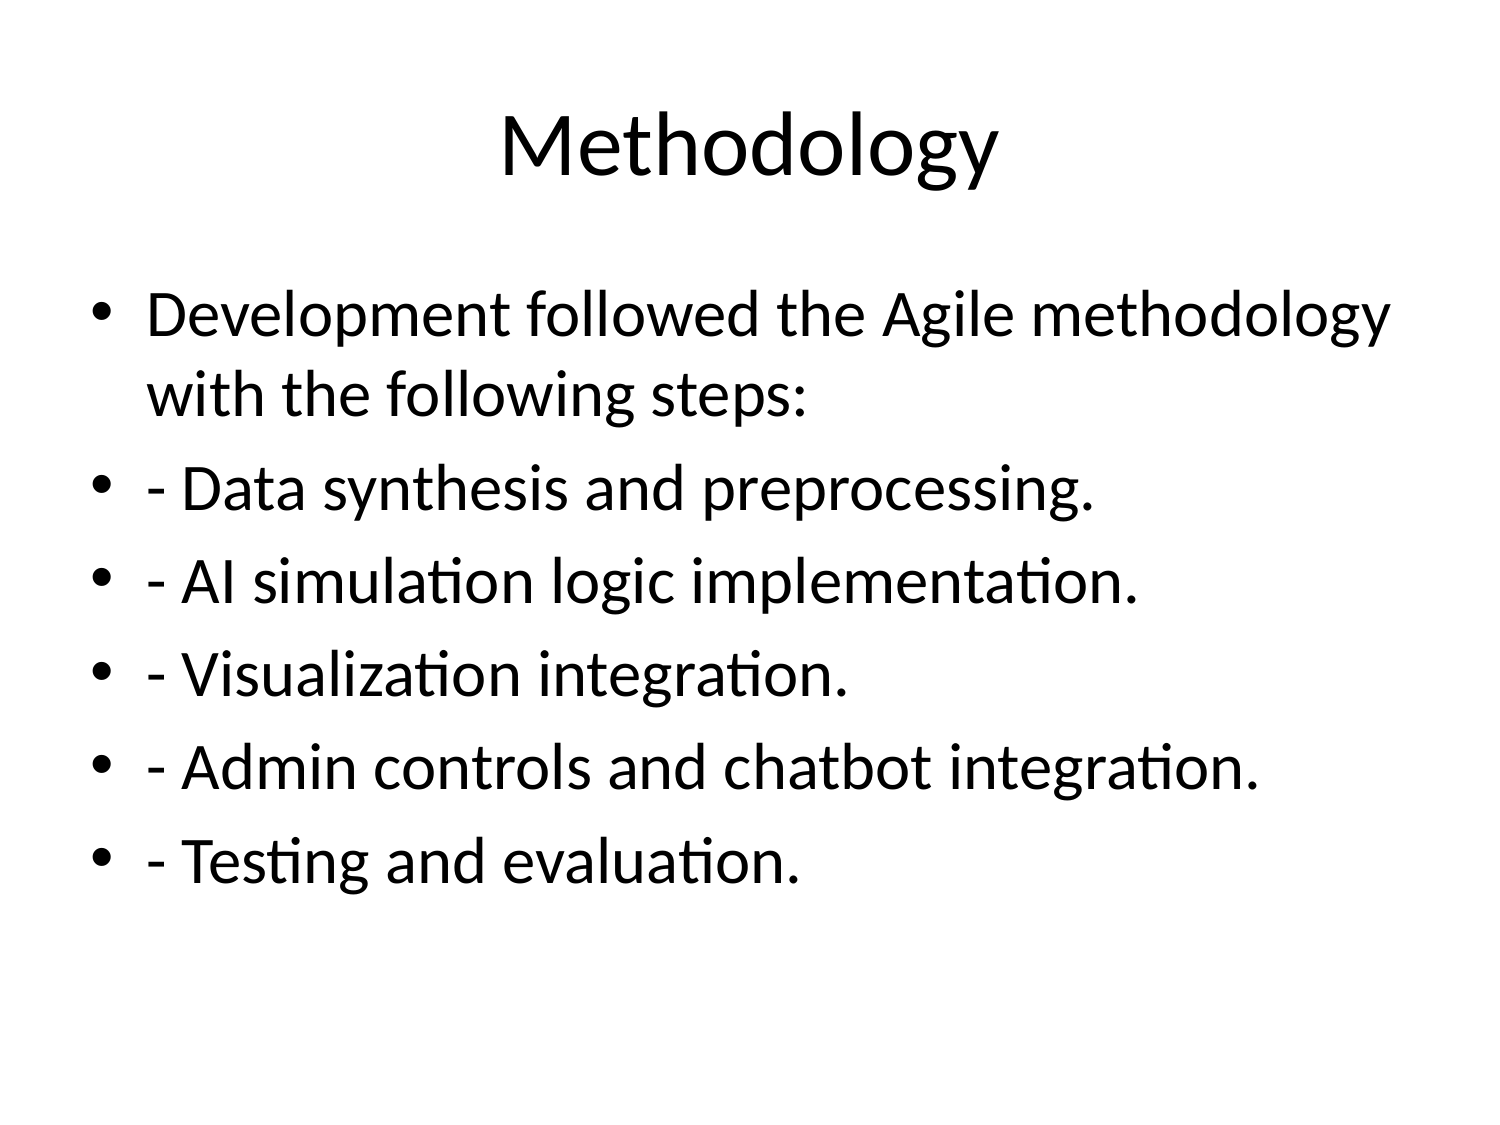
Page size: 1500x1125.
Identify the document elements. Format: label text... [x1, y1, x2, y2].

title Methodology [75, 45, 1425, 233]
list Development followed the Agile methodology with the following steps: - Data synthesis and preprocessing. - AI simulation logic implementation. - Visualization integration. - Admin controls and chatbot integration. - Testing and evaluation. [75, 262, 1425, 1005]
